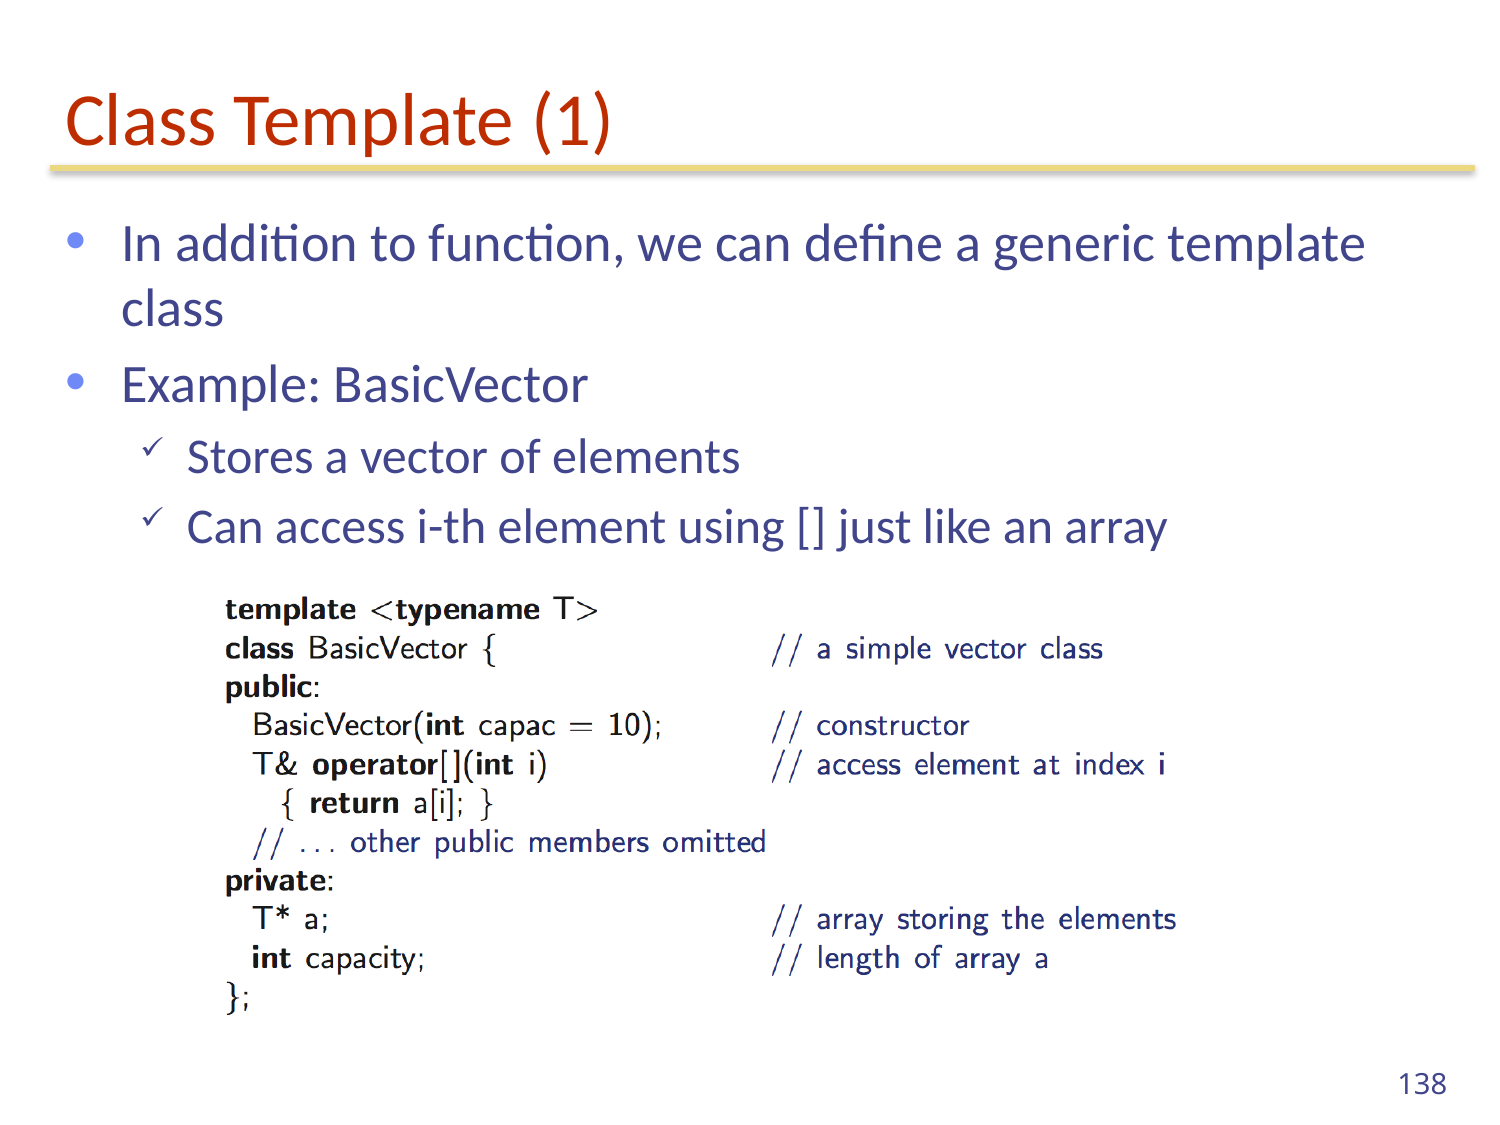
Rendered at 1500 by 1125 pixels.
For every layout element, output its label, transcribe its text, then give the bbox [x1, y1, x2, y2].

picture [199, 574, 1204, 1038]
slide_number 138 [1149, 1037, 1463, 1113]
list In addition to function, we can define a generic template class Example: BasicVector Stores a vector of elements Can access i-th element using [] just like an array [49, 199, 1476, 388]
title Class Template (1) [49, 49, 1476, 168]
